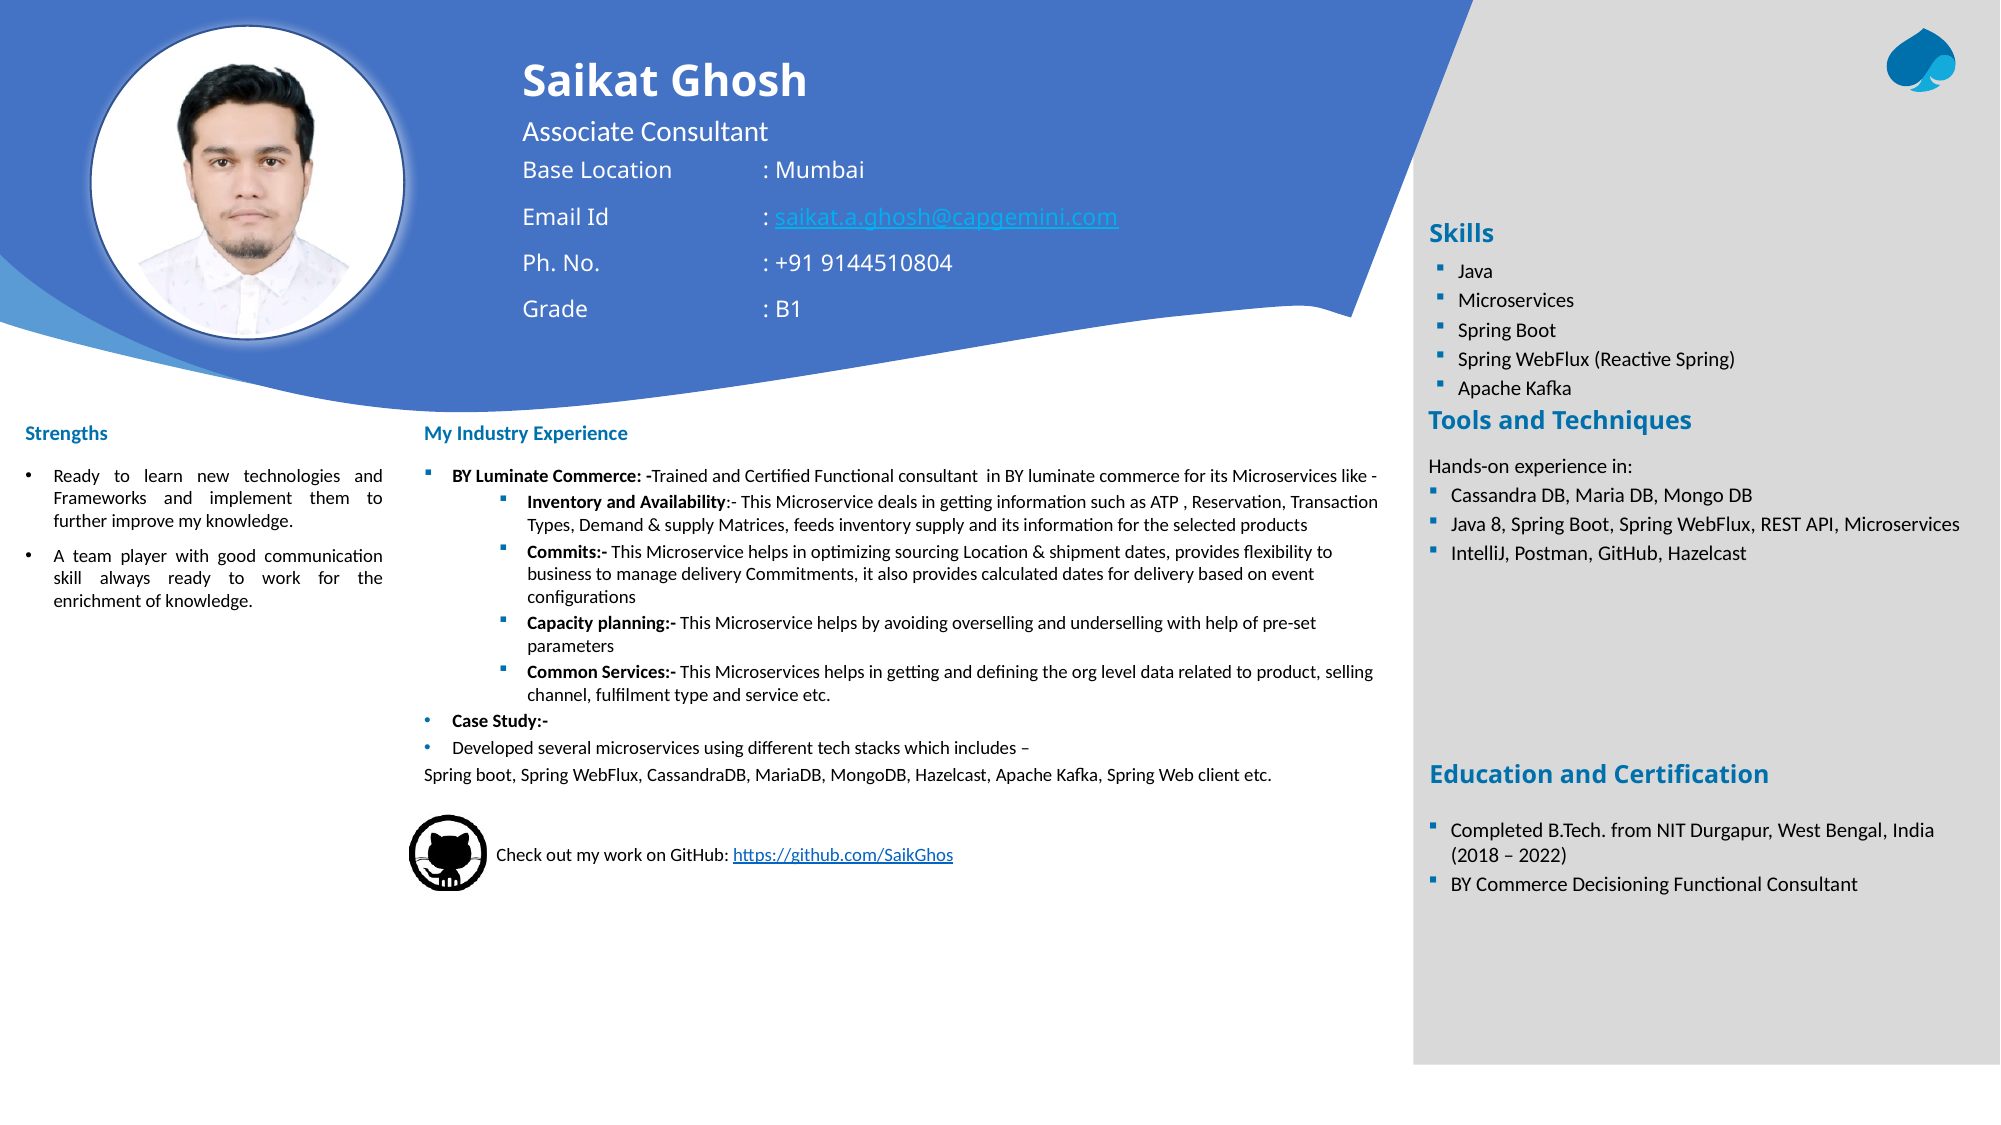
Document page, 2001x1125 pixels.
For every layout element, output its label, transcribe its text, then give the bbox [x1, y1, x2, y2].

table_cell : +91 9144510804 [748, 240, 1281, 286]
table_cell : saikat.a.ghosh@capgemini.com [748, 193, 1281, 240]
table_cell Grade [507, 286, 748, 332]
text_box Ready to learn new technologies and Frameworks and implement them to further improve my knowledge. A team player with good communication skill always ready to work for the enrichment of knowledge. [10, 455, 399, 1125]
table_header Base Location [507, 147, 748, 193]
text_box Java Microservices Spring Boot Spring WebFlux (Reactive Spring) Apache Kafka [1420, 250, 1991, 397]
text_box My Industry Experience [409, 412, 1403, 453]
list Saikat Ghosh [507, 50, 1403, 94]
table_cell Email Id [507, 193, 748, 240]
table_header : Mumbai [748, 147, 1281, 193]
picture [409, 813, 487, 892]
table_cell Ph. No. [507, 240, 748, 286]
text_box BY Luminate Commerce: -Trained and Certified Functional consultant in BY luminate commerce for its Microservices like - Inventory and Availability:- This Microservice deals in getting information such as ATP , Reservation, Transaction Types, Demand & supply Matrices, feeds inventory supply and its information for the selected products Commits:- This Microservice helps in optimizing sourcing Location & shipment dates, provides flexibility to business to manage delivery Commitments, it also provides calculated dates for delivery based on event configurations Capacity planning:- This Microservice helps by avoiding overselling and underselling with help of pre-set parameters Common Services:- This Microservices helps in getting and defining the org level data related to product, selling channel, fulfilment type and service etc. Case Study:- Developed several microservices using different tech stacks which includes – Spring boot, Spring WebFlux, CassandraDB, MariaDB, MongoDB, Hazelcast, Apache Kafka, Spring Web client etc. Check out my work on GitHub: https://github.com/SaikGhos [408, 455, 1404, 1107]
text_box Completed B.Tech. from NIT Durgapur, West Bengal, India (2018 – 2022) BY Commerce Decisioning Functional Consultant [1413, 809, 1978, 903]
text_box Strengths [10, 412, 398, 453]
picture [122, 50, 368, 335]
text_box Hands-on experience in: Cassandra DB, Maria DB, Mongo DB Java 8, Spring Boot, Spring WebFlux, REST API, Microservices IntelliJ, Postman, GitHub, Hazelcast [1413, 432, 2000, 689]
table_cell : B1 [748, 286, 1281, 332]
list Associate Consultant [507, 94, 1403, 147]
